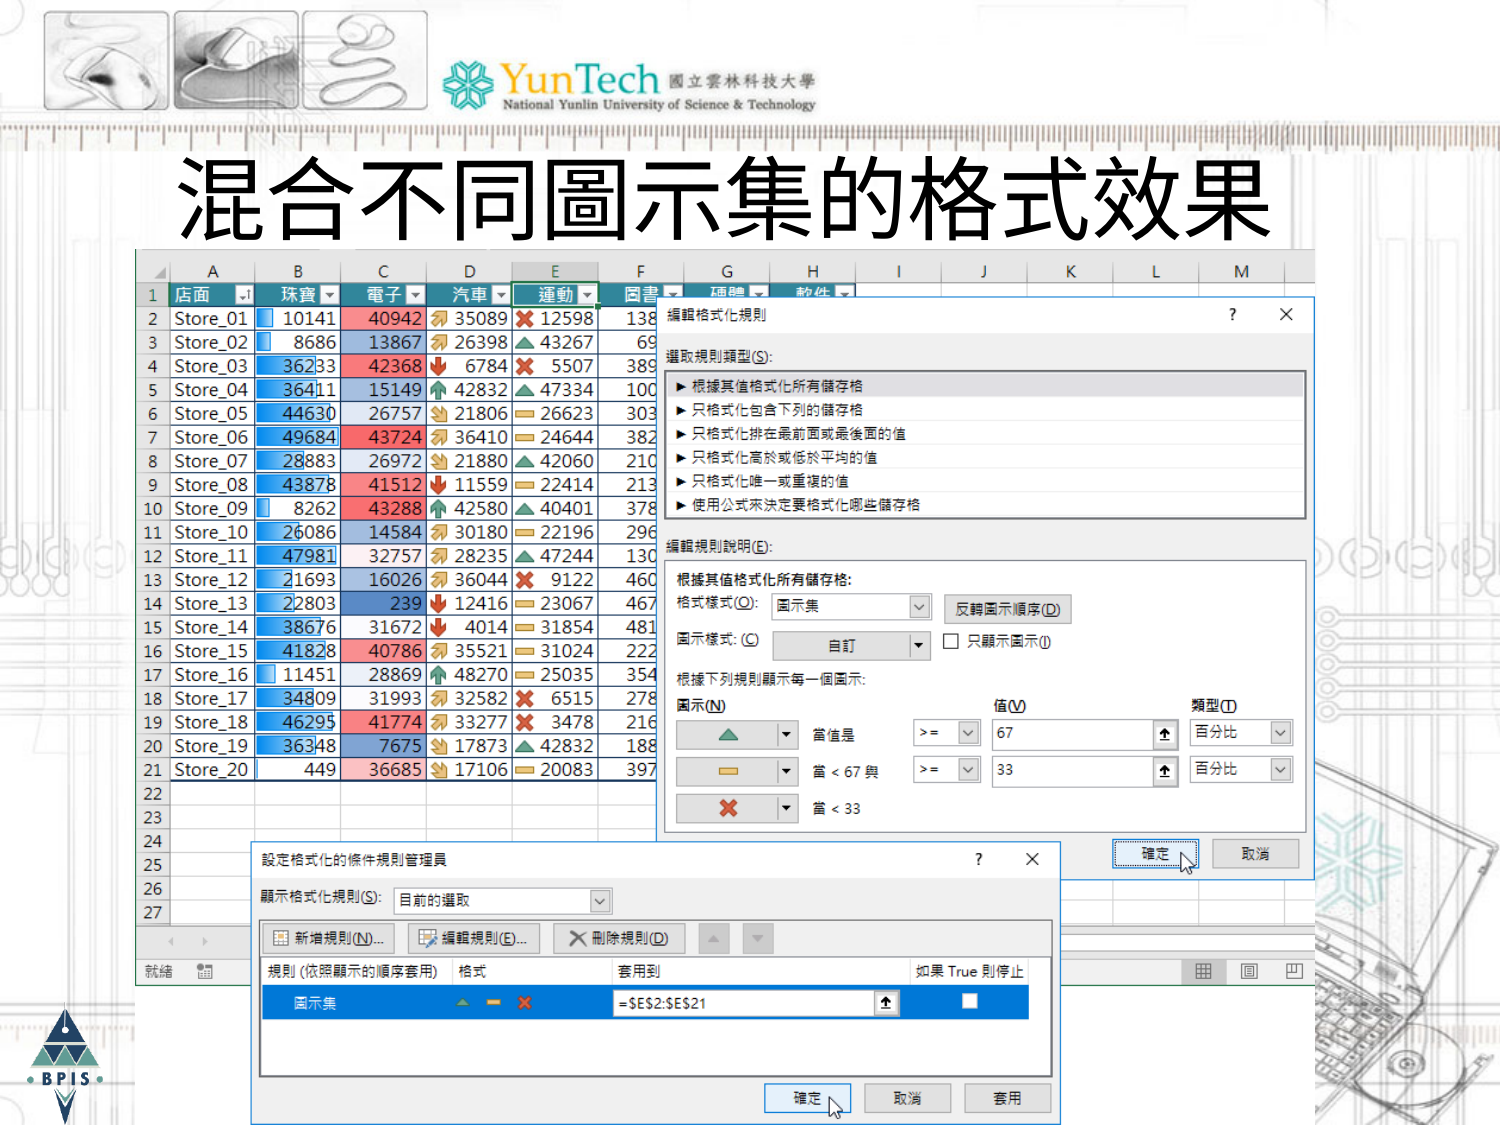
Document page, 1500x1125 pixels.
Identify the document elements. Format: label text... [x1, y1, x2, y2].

picture [0, 0, 1500, 1125]
title 混合不同圖示集的格式效果 [49, 103, 1400, 291]
